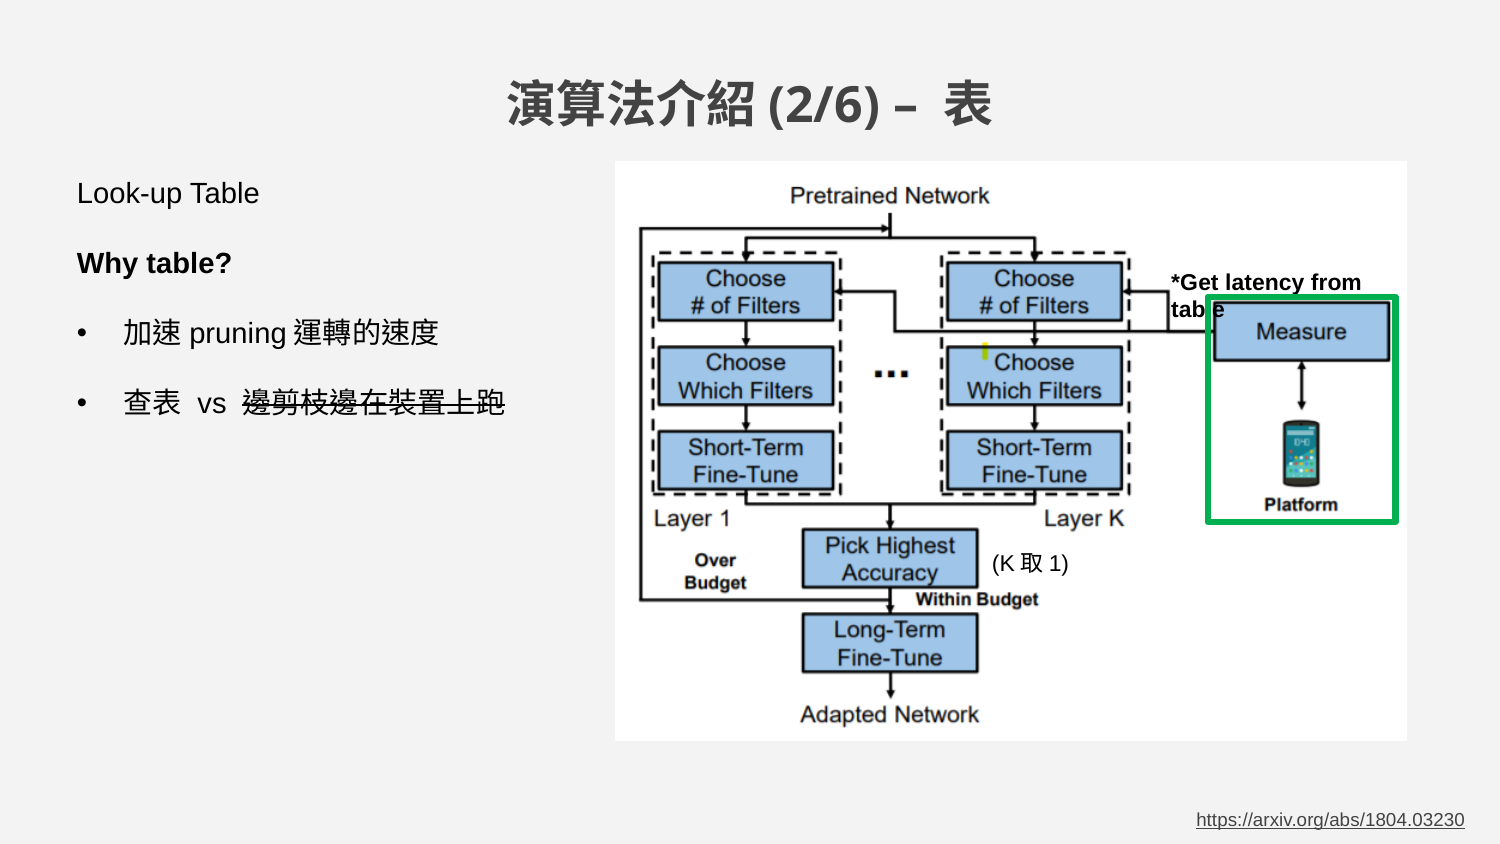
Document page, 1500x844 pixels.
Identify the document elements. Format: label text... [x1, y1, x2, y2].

text_box Look-up Table Why table? 加速pruning運轉的速度 查表 vs 邊剪枝邊在裝置上跑 [62, 167, 609, 427]
title 演算法介紹(2/6) – 表 [322, 57, 1178, 167]
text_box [614, 161, 1500, 844]
